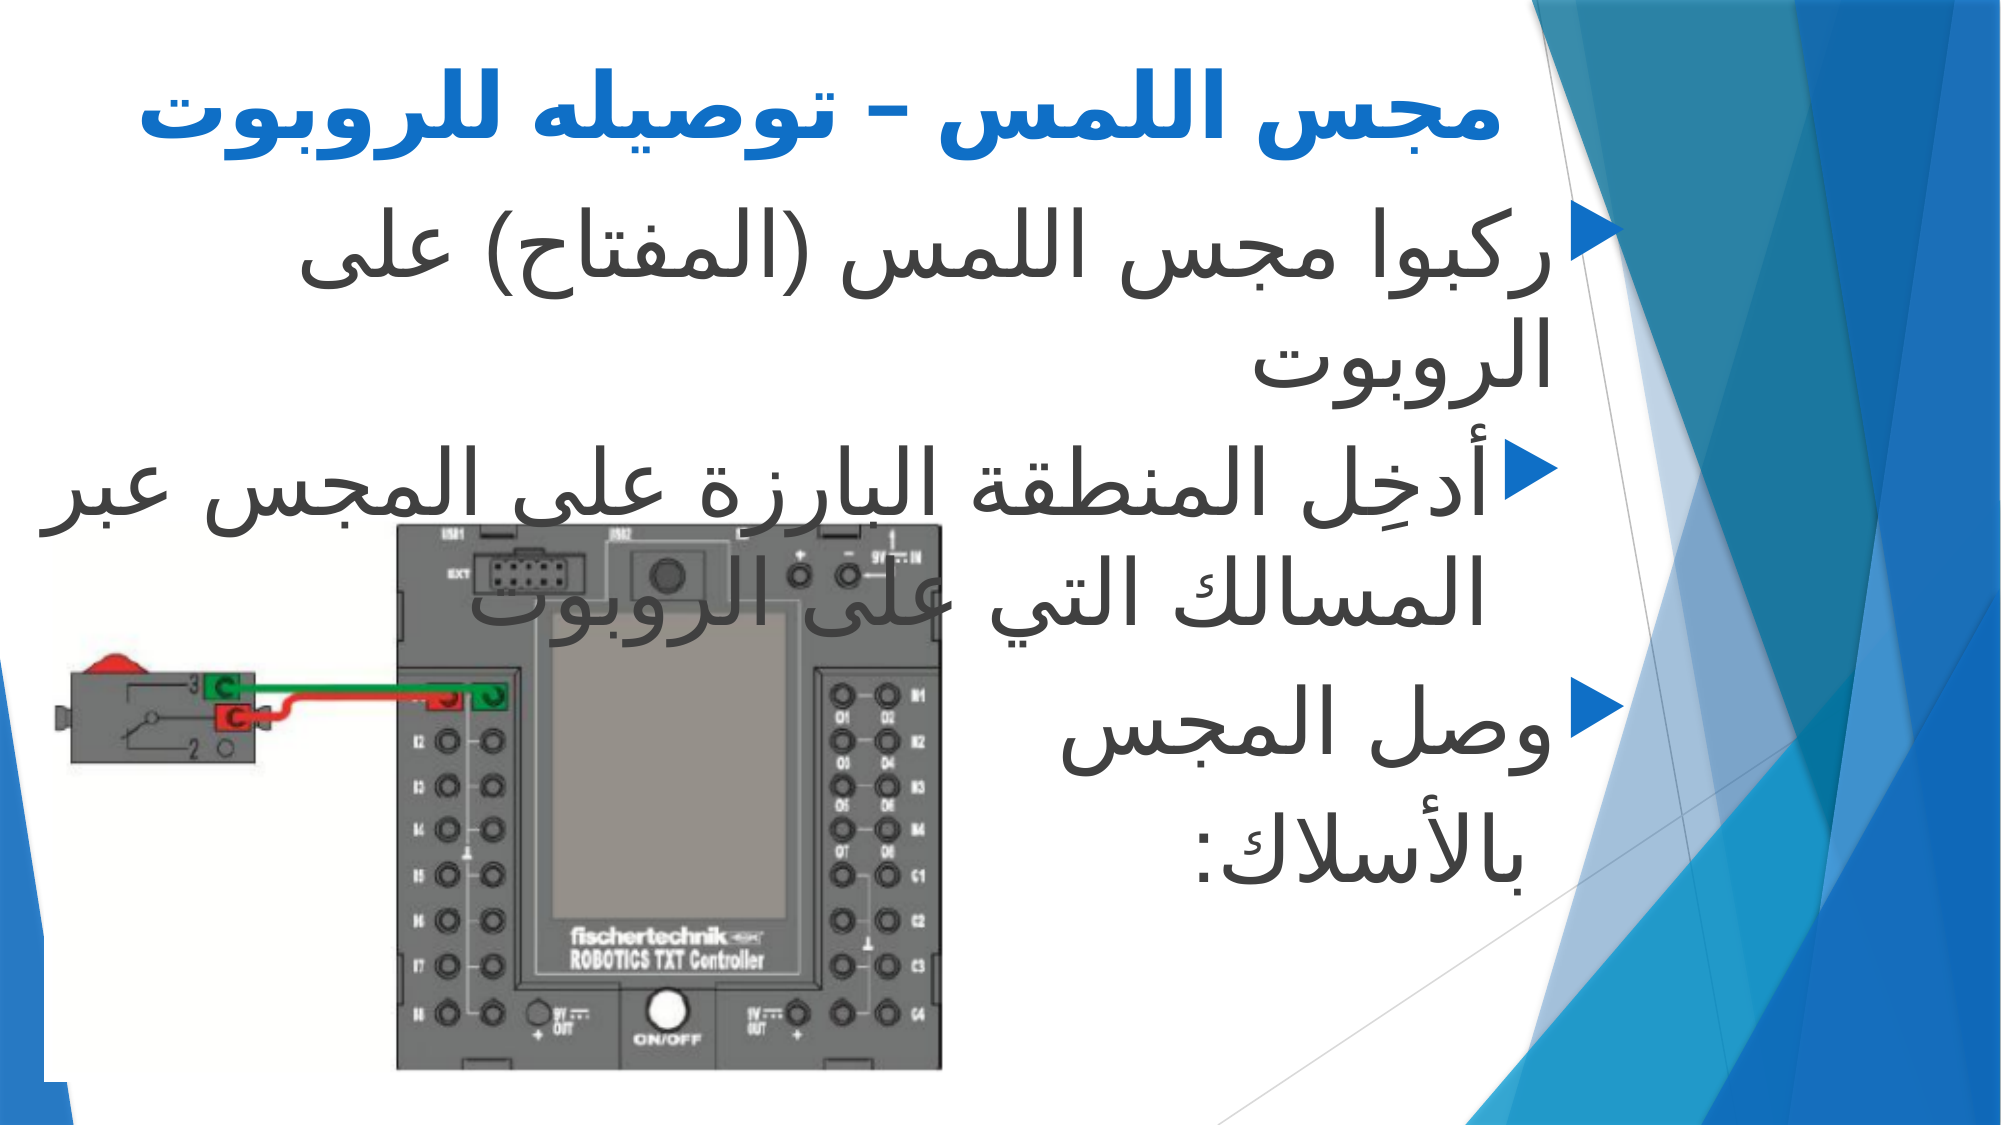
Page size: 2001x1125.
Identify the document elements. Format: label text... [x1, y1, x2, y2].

text_box ركبوا مجس اللمس (المفتاح) على الروبوت أدخِل المنطقة البارزة على المجس عبر المسالك التي على الروبوت وصل المجس بالأسلاك: [0, 177, 1648, 991]
picture [44, 512, 958, 1082]
title مجس اللمس – توصيله للروبوت [111, 39, 1522, 177]
